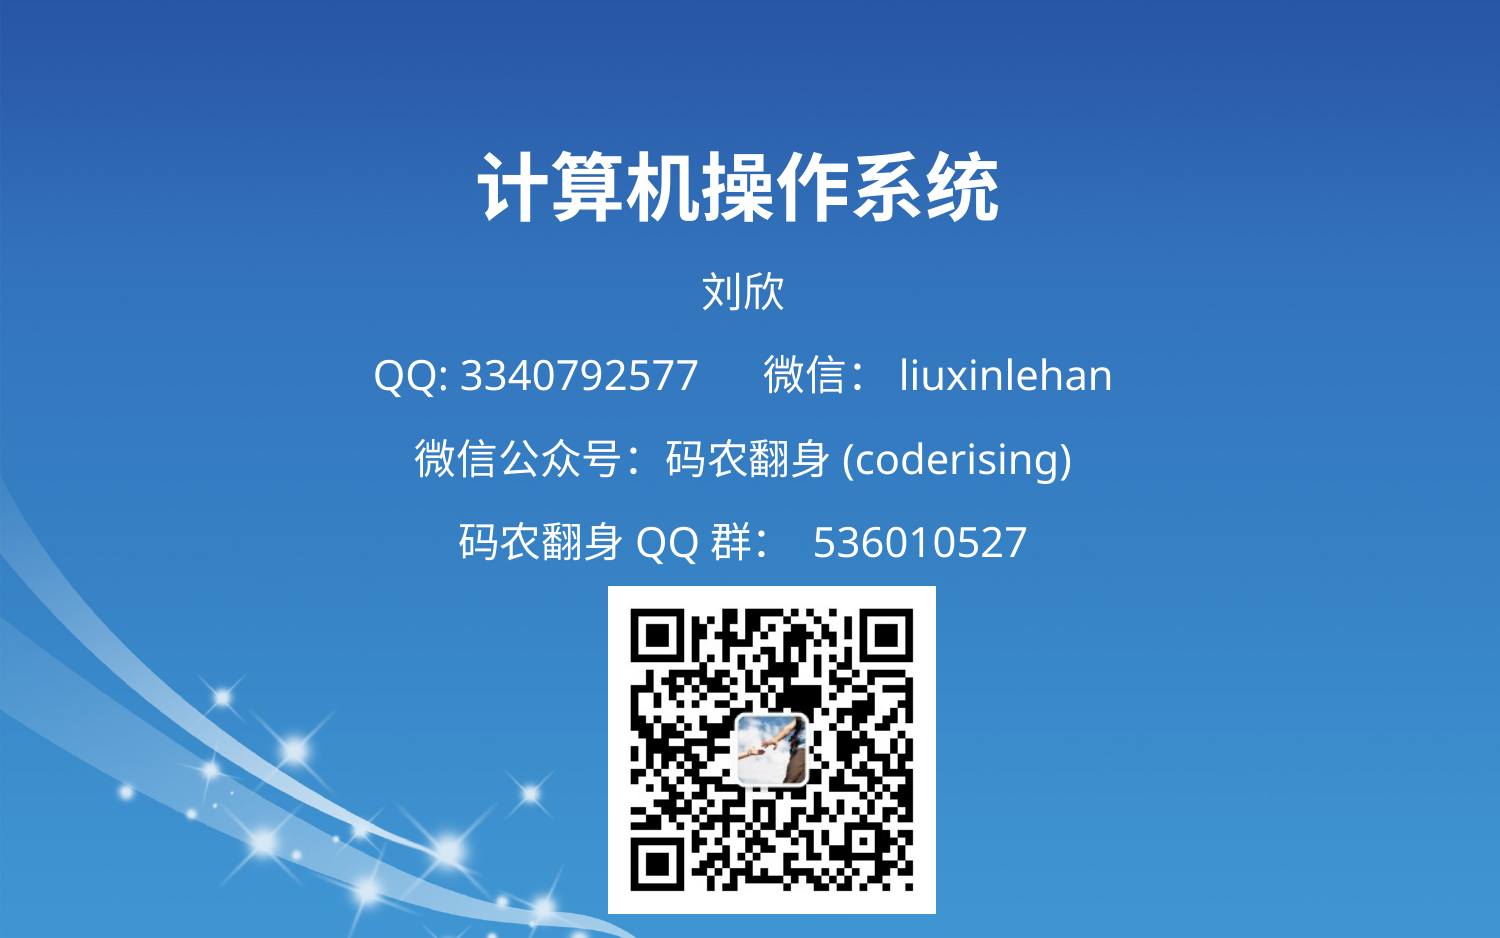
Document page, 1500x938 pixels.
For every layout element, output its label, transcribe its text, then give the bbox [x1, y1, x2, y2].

picture [0, 0, 1500, 938]
subtitle 刘欣 QQ: 3340792577 微信：liuxinlehan 微信公众号：码农翻身(coderising) 码农翻身QQ群： 536010527 [218, 233, 1269, 683]
title 计算机操作系统 [100, 90, 1376, 292]
